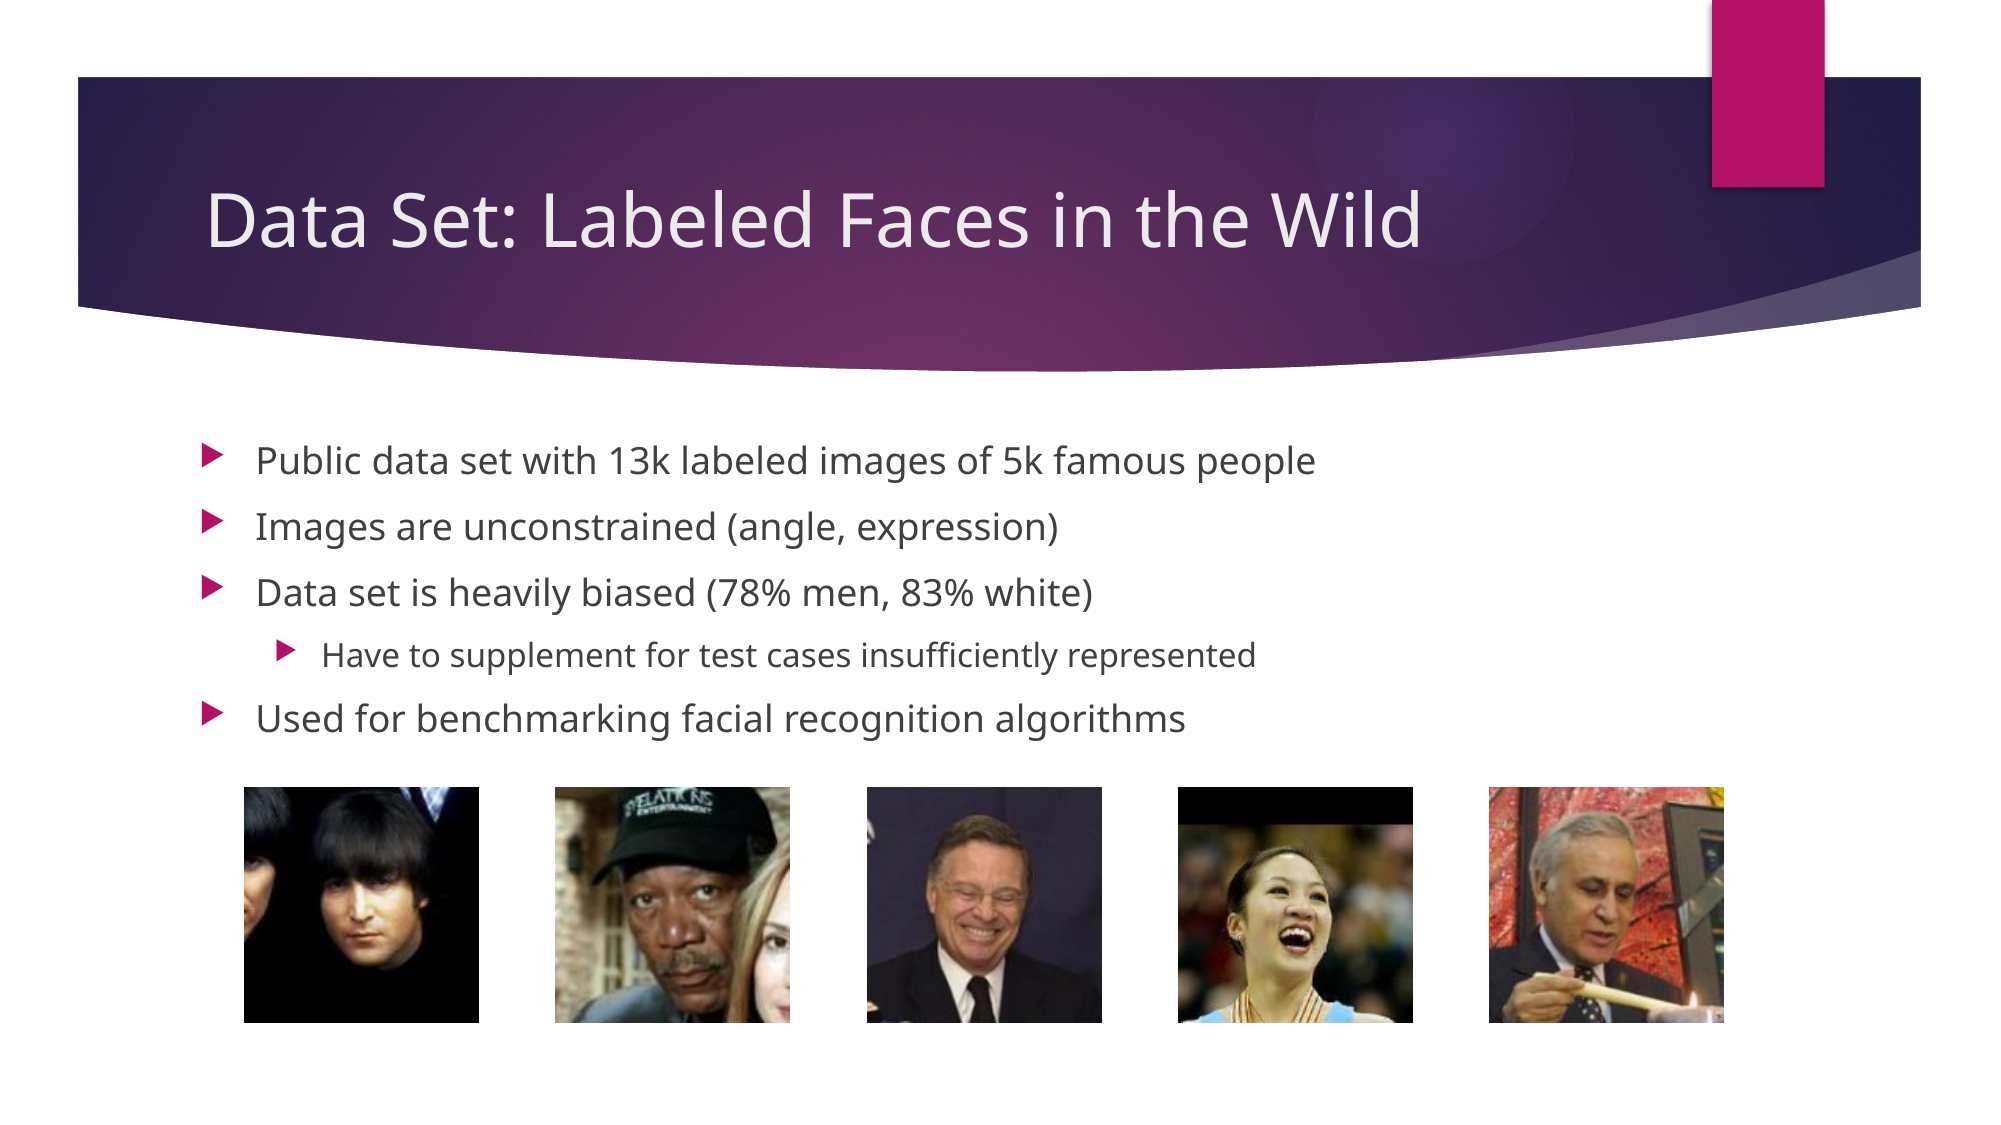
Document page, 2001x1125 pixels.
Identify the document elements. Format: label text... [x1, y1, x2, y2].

list Public data set with 13k labeled images of 5k famous people Images are unconstrained (angle, expression) Data set is heavily biased (78% men, 83% white) Have to supplement for test cases insufficiently represented Used for benchmarking facial recognition algorithms [184, 429, 1632, 990]
picture [243, 787, 479, 1023]
picture [1178, 787, 1413, 1023]
title Data Set: Labeled Faces in the Wild [189, 159, 1627, 276]
picture [1488, 787, 1724, 1023]
picture [867, 787, 1102, 1023]
picture [554, 787, 790, 1023]
